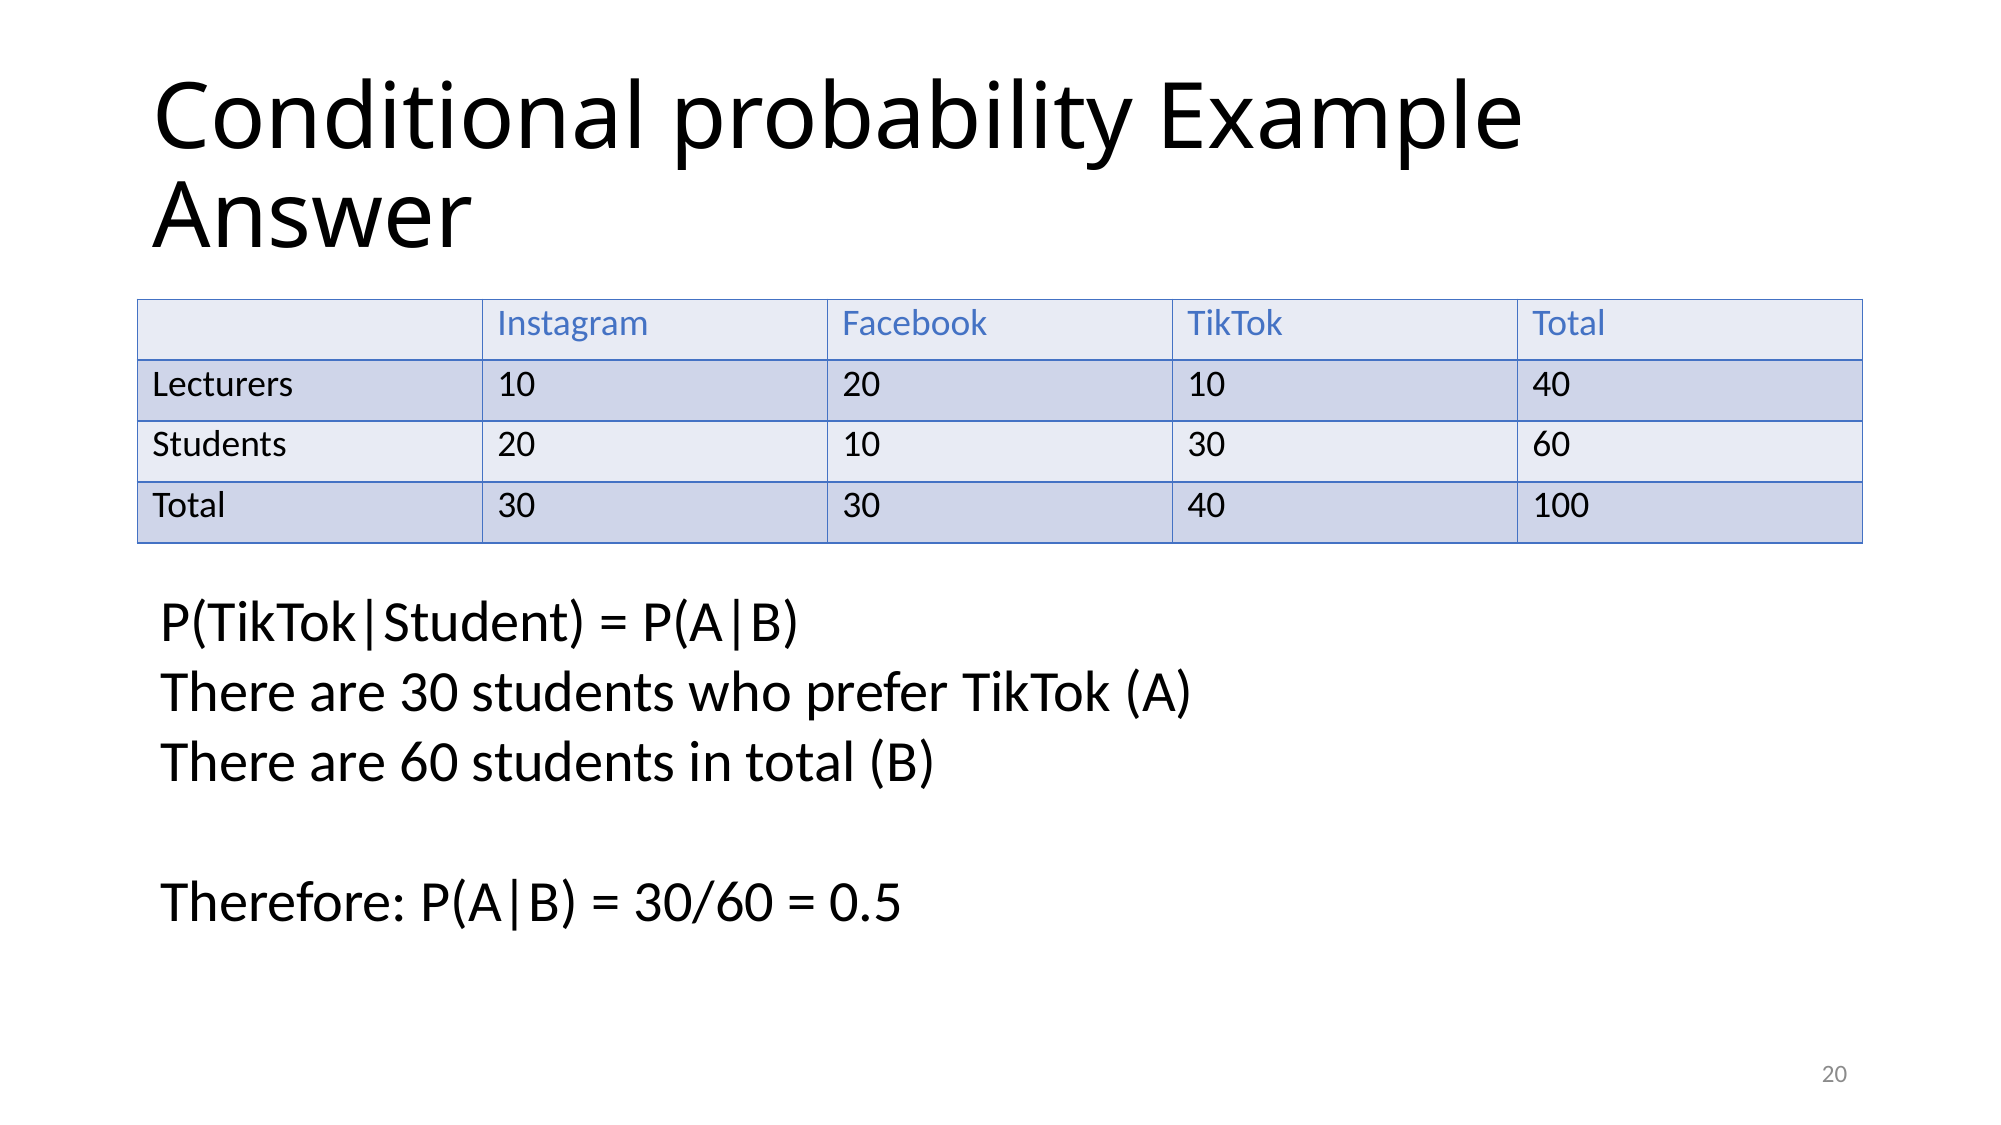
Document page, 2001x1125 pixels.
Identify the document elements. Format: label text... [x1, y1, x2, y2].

table_cell 60 [1518, 422, 1862, 481]
slide_number 20 [1412, 1042, 1863, 1103]
table_header [138, 300, 482, 359]
table_header Instagram [483, 300, 827, 359]
table_cell 40 [1173, 483, 1517, 542]
table_cell 10 [483, 361, 827, 420]
table_cell 30 [1173, 422, 1517, 481]
table_header Total [1518, 300, 1862, 359]
table_cell 30 [483, 483, 827, 542]
table_cell 10 [1173, 361, 1517, 420]
table_cell 20 [828, 361, 1172, 420]
title Conditional probability Example Answer [137, 59, 1863, 278]
table_header TikTok [1173, 300, 1517, 359]
table_cell Total [138, 483, 482, 542]
table_header Facebook [828, 300, 1172, 359]
table_cell 40 [1518, 361, 1862, 420]
table_cell 20 [483, 422, 827, 481]
table_cell 30 [828, 483, 1172, 542]
table_cell Students [138, 422, 482, 481]
text_box P(TikTok|Student) = P(A|B) There are 30 students who prefer TikTok (A) There are 60 students in total (B) Therefore: P(A|B) = 30/60 = 0.5 [145, 575, 1863, 985]
table_cell 100 [1518, 483, 1862, 542]
table_cell 10 [828, 422, 1172, 481]
table_cell Lecturers [138, 361, 482, 420]
